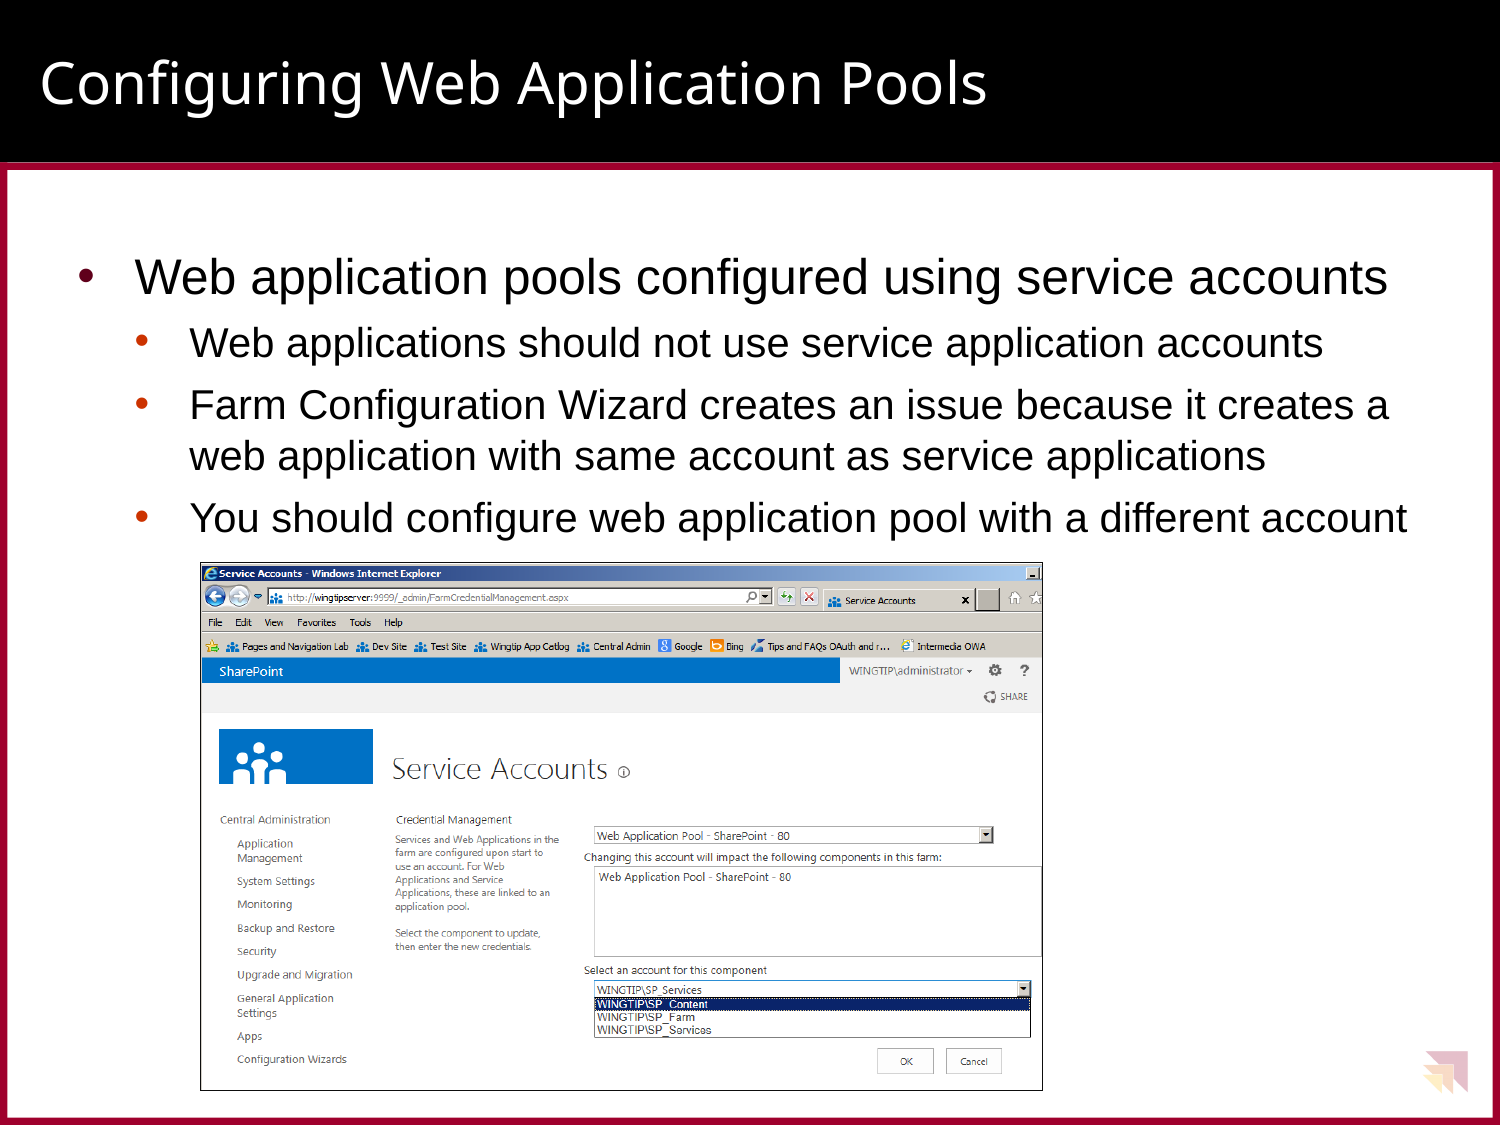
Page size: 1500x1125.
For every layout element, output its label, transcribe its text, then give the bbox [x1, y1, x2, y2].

title Configuring Web Application Pools [24, 12, 1438, 150]
picture [199, 562, 1044, 1092]
list Web application pools configured using service accounts Web applications should not use service application accounts Farm Configuration Wizard creates an issue because it creates a web application with same account as service applications You should configure web application pool with a different account [62, 237, 1438, 1088]
